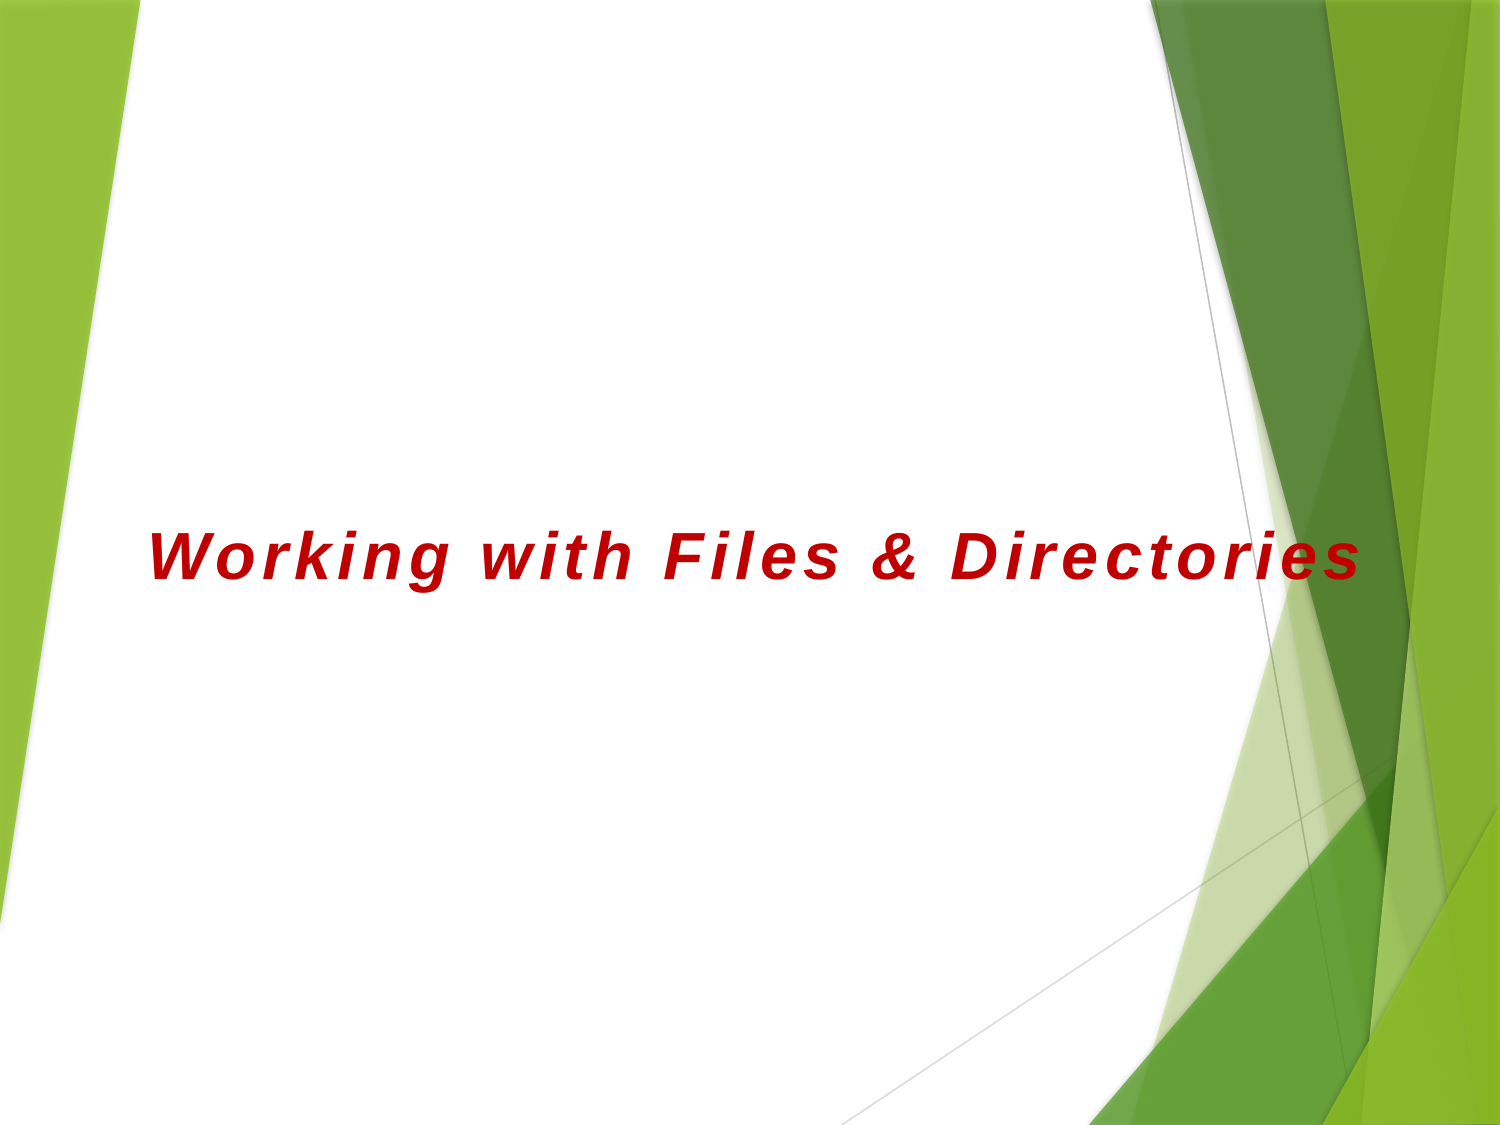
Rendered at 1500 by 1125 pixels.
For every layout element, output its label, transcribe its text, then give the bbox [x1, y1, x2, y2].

text_box Working with Files & Directories [54, 505, 1456, 601]
